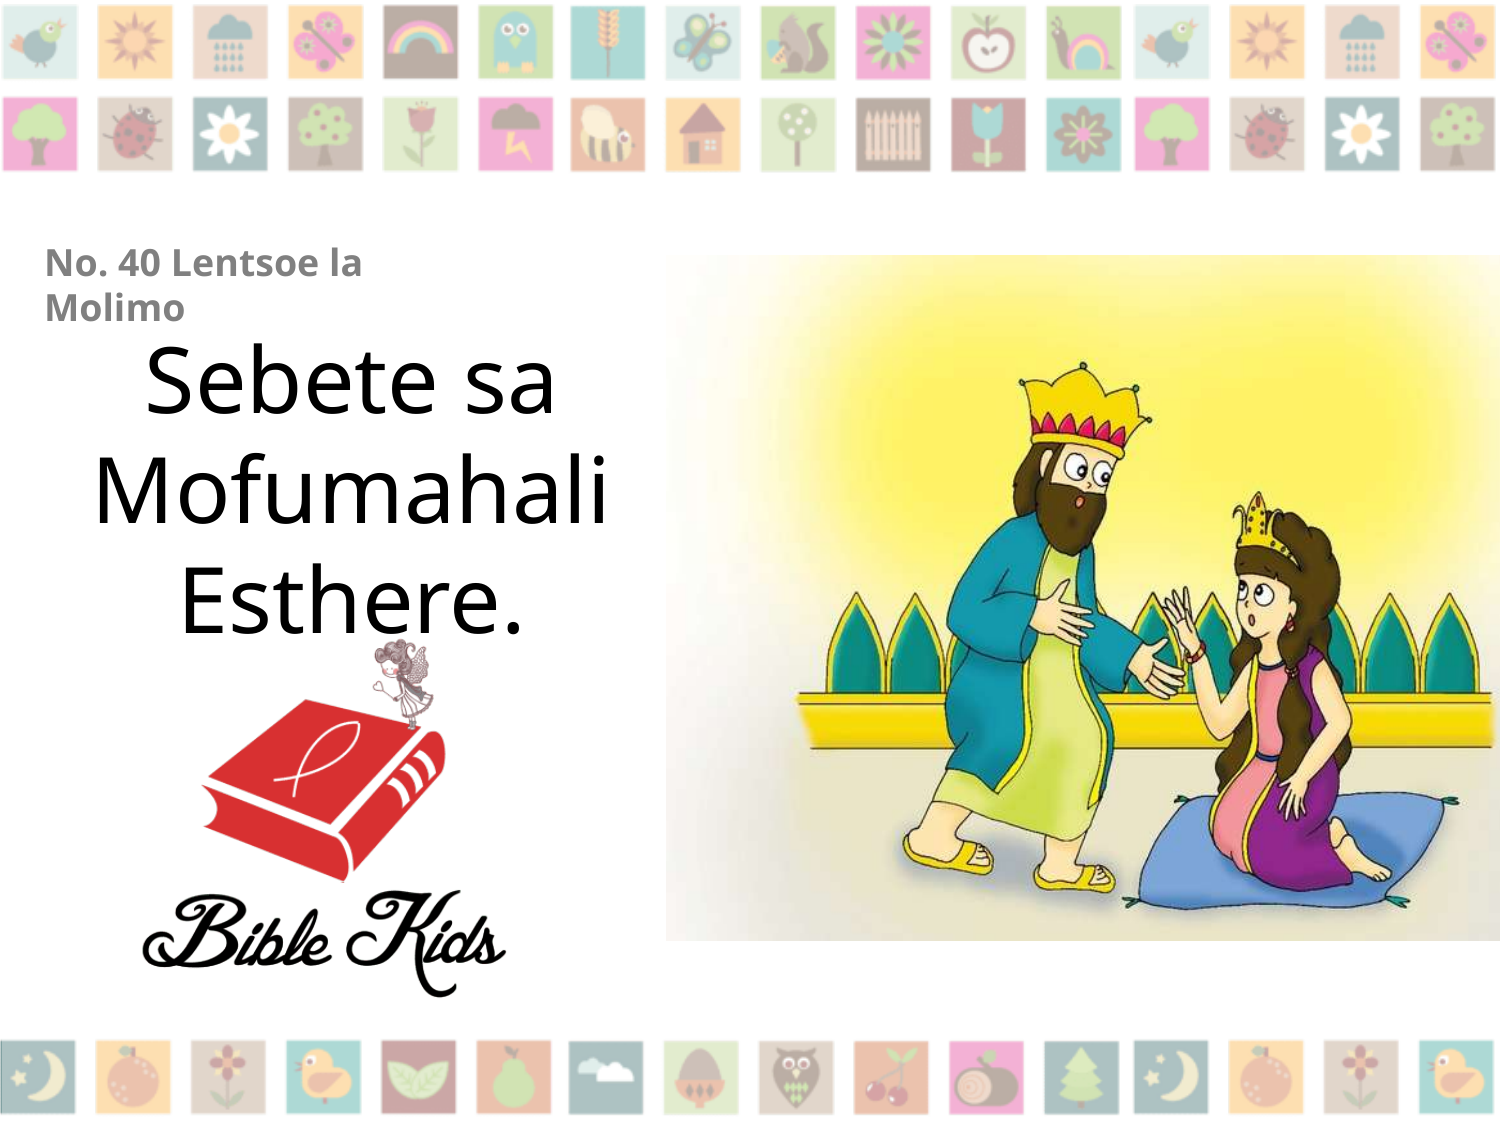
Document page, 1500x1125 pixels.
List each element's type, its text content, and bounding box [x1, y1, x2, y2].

picture [666, 255, 1500, 941]
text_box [0, 1028, 1500, 1118]
text_box No. 40 Lentsoe la Molimo [29, 231, 526, 314]
text_box Sebete sa Mofumahali Esthere. [29, 314, 661, 659]
picture [117, 600, 544, 1027]
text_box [0, 3, 1500, 181]
